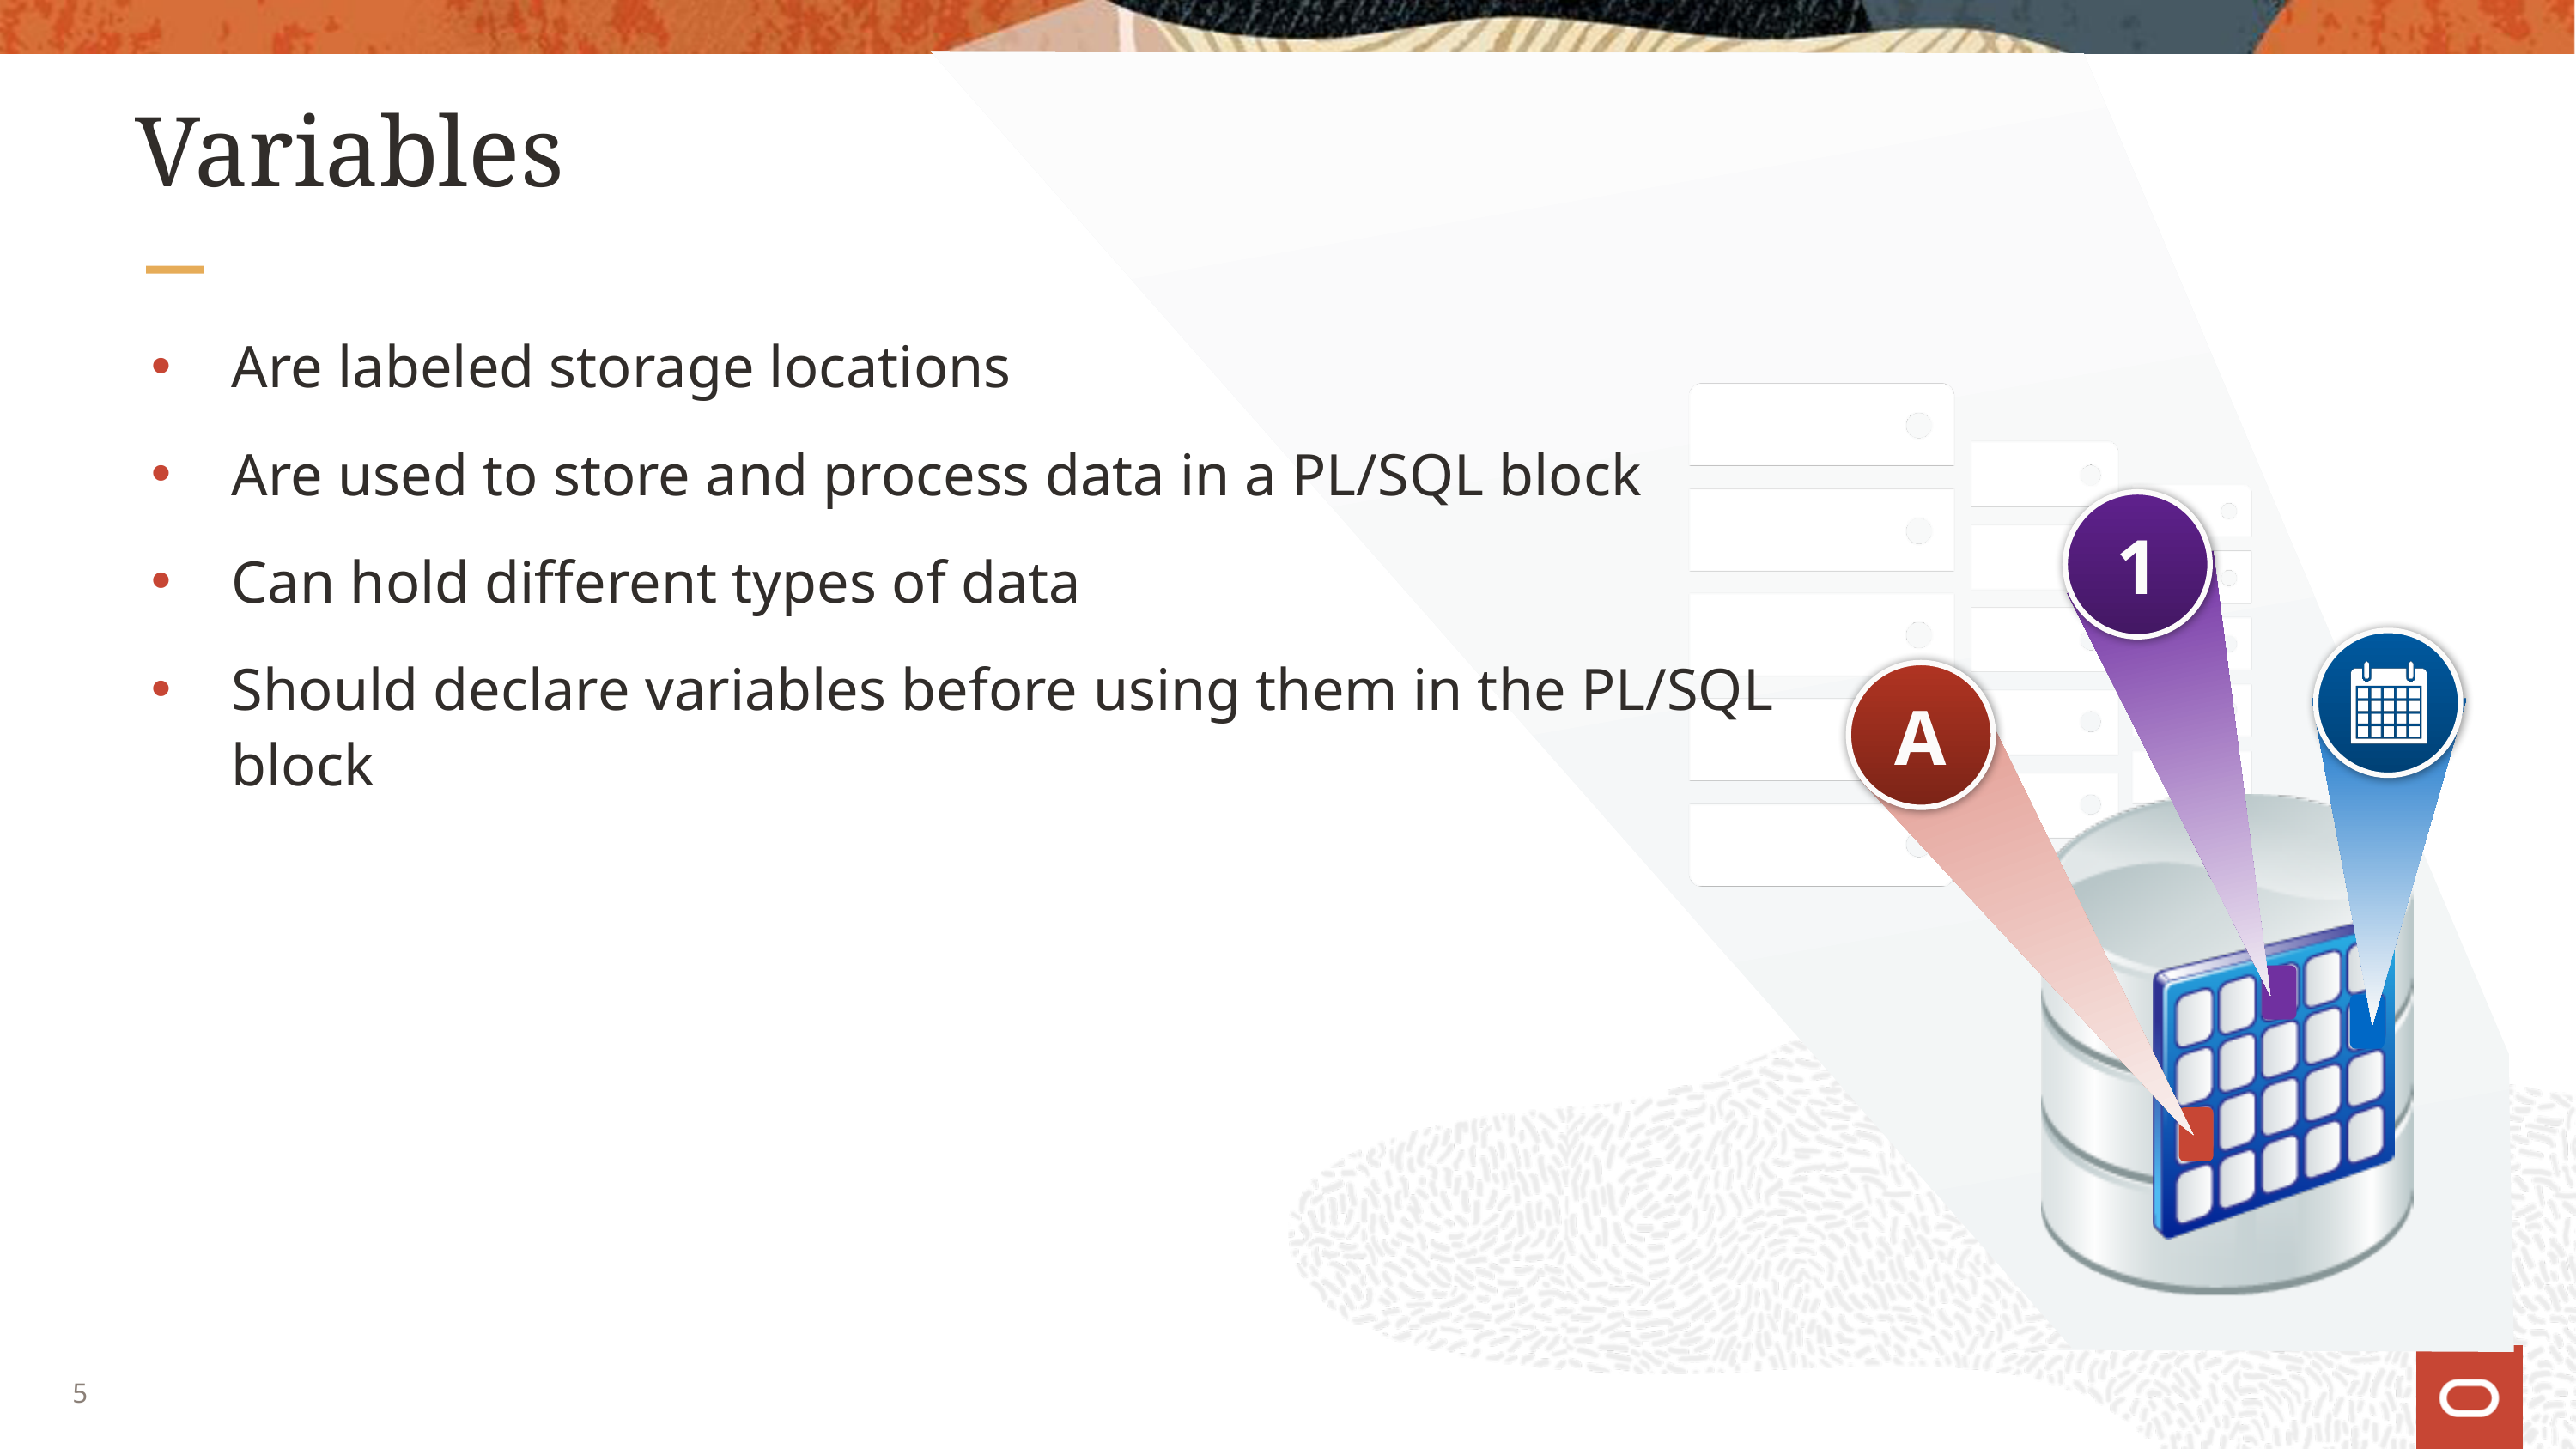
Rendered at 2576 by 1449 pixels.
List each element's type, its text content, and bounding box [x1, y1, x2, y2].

picture [2416, 1345, 2523, 1449]
list Are labeled storage locations Are used to store and process data in a PL/SQL block Can hold different types of data Should declare variables before using them in the PL/SQL block [131, 319, 926, 932]
picture [0, 0, 2576, 54]
title Variables [131, 86, 926, 252]
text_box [930, 51, 2514, 1353]
